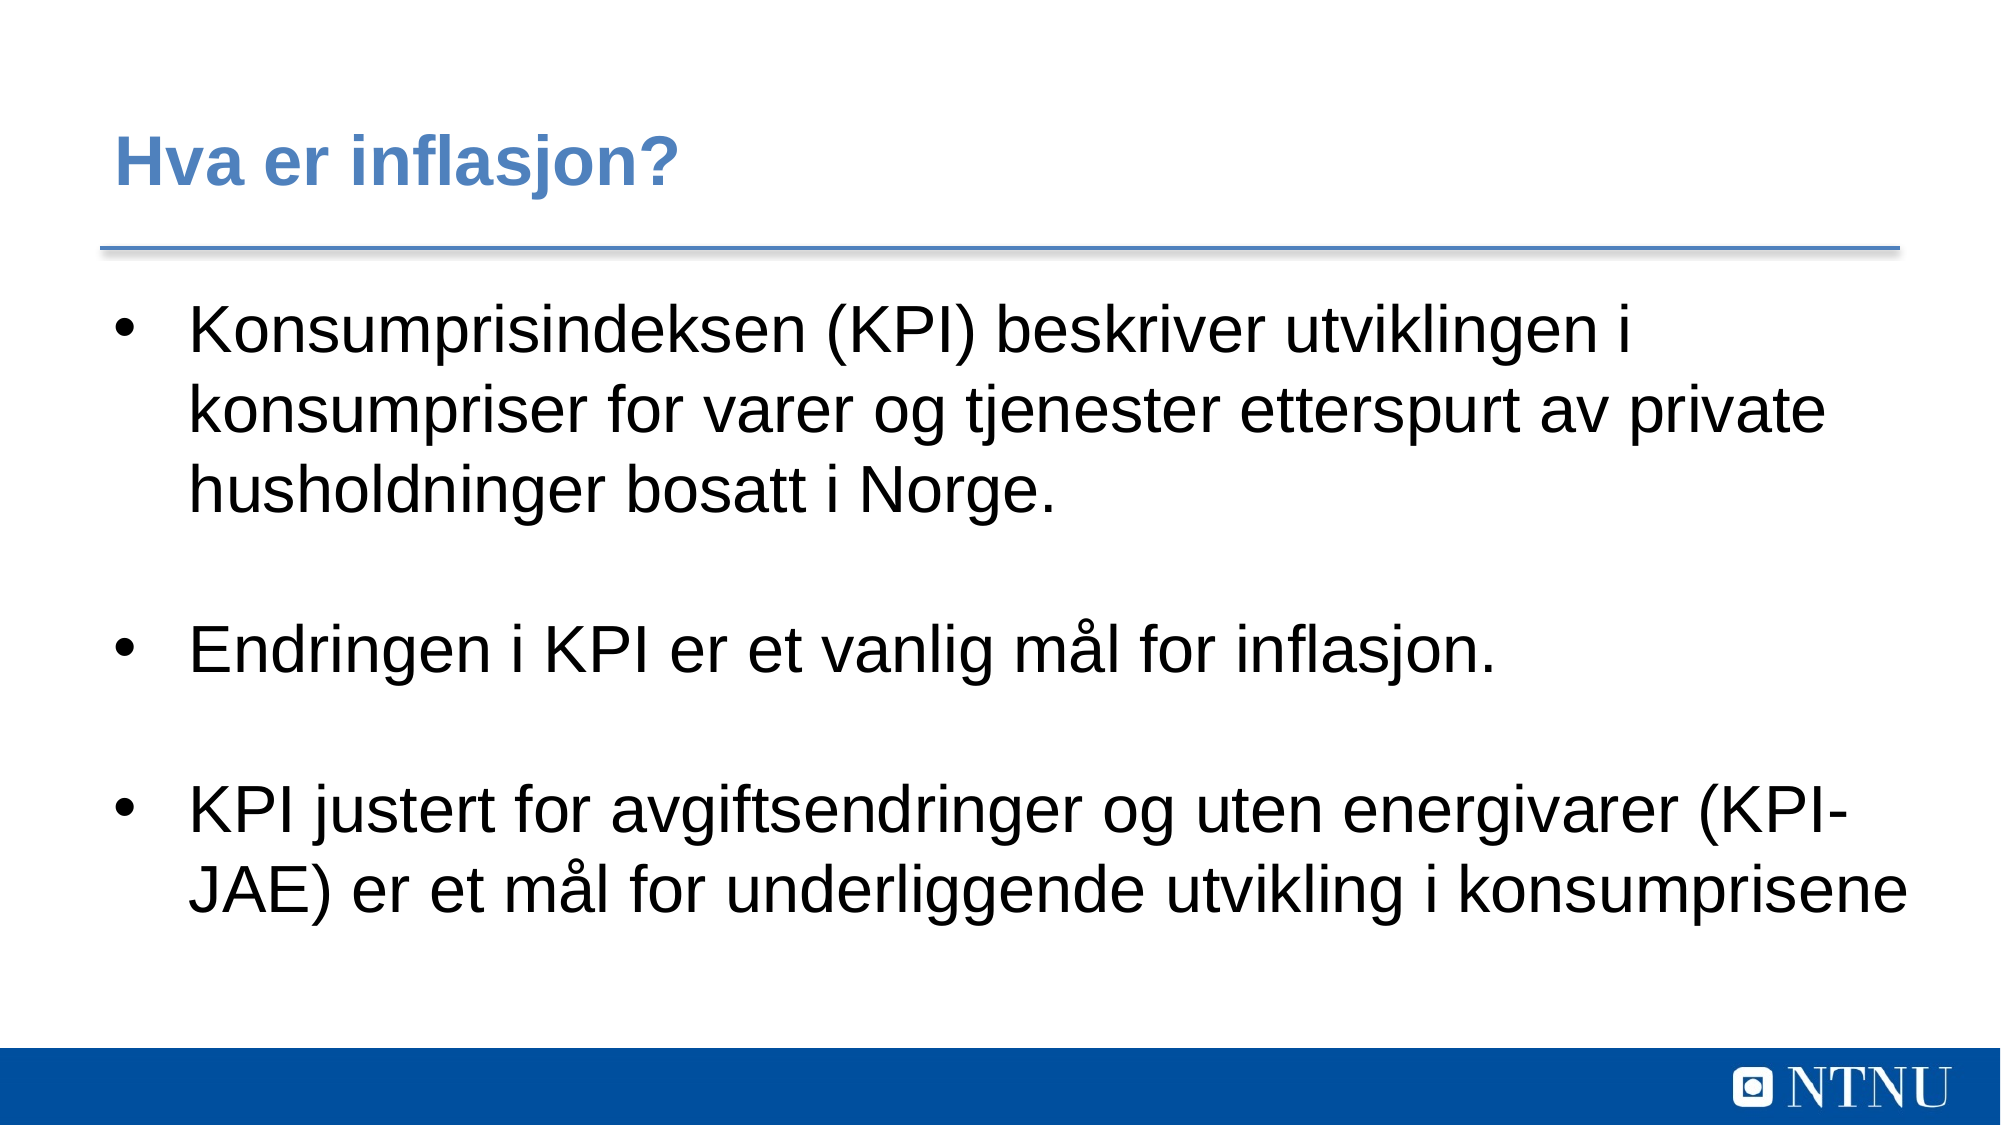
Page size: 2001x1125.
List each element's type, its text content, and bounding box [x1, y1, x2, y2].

picture [0, 1048, 2001, 1125]
text_box Konsumprisindeksen (KPI) beskriver utviklingen i konsumpriser for varer og tjenester etterspurt av private husholdninger bosatt i Norge. Endringen i KPI er et vanlig mål for inflasjon. KPI justert for avgiftsendringer og uten energivarer (KPI-JAE) er et mål for underliggende utvikling i konsumprisene [99, 278, 1969, 934]
title Hva er inflasjon? [99, 19, 2000, 207]
